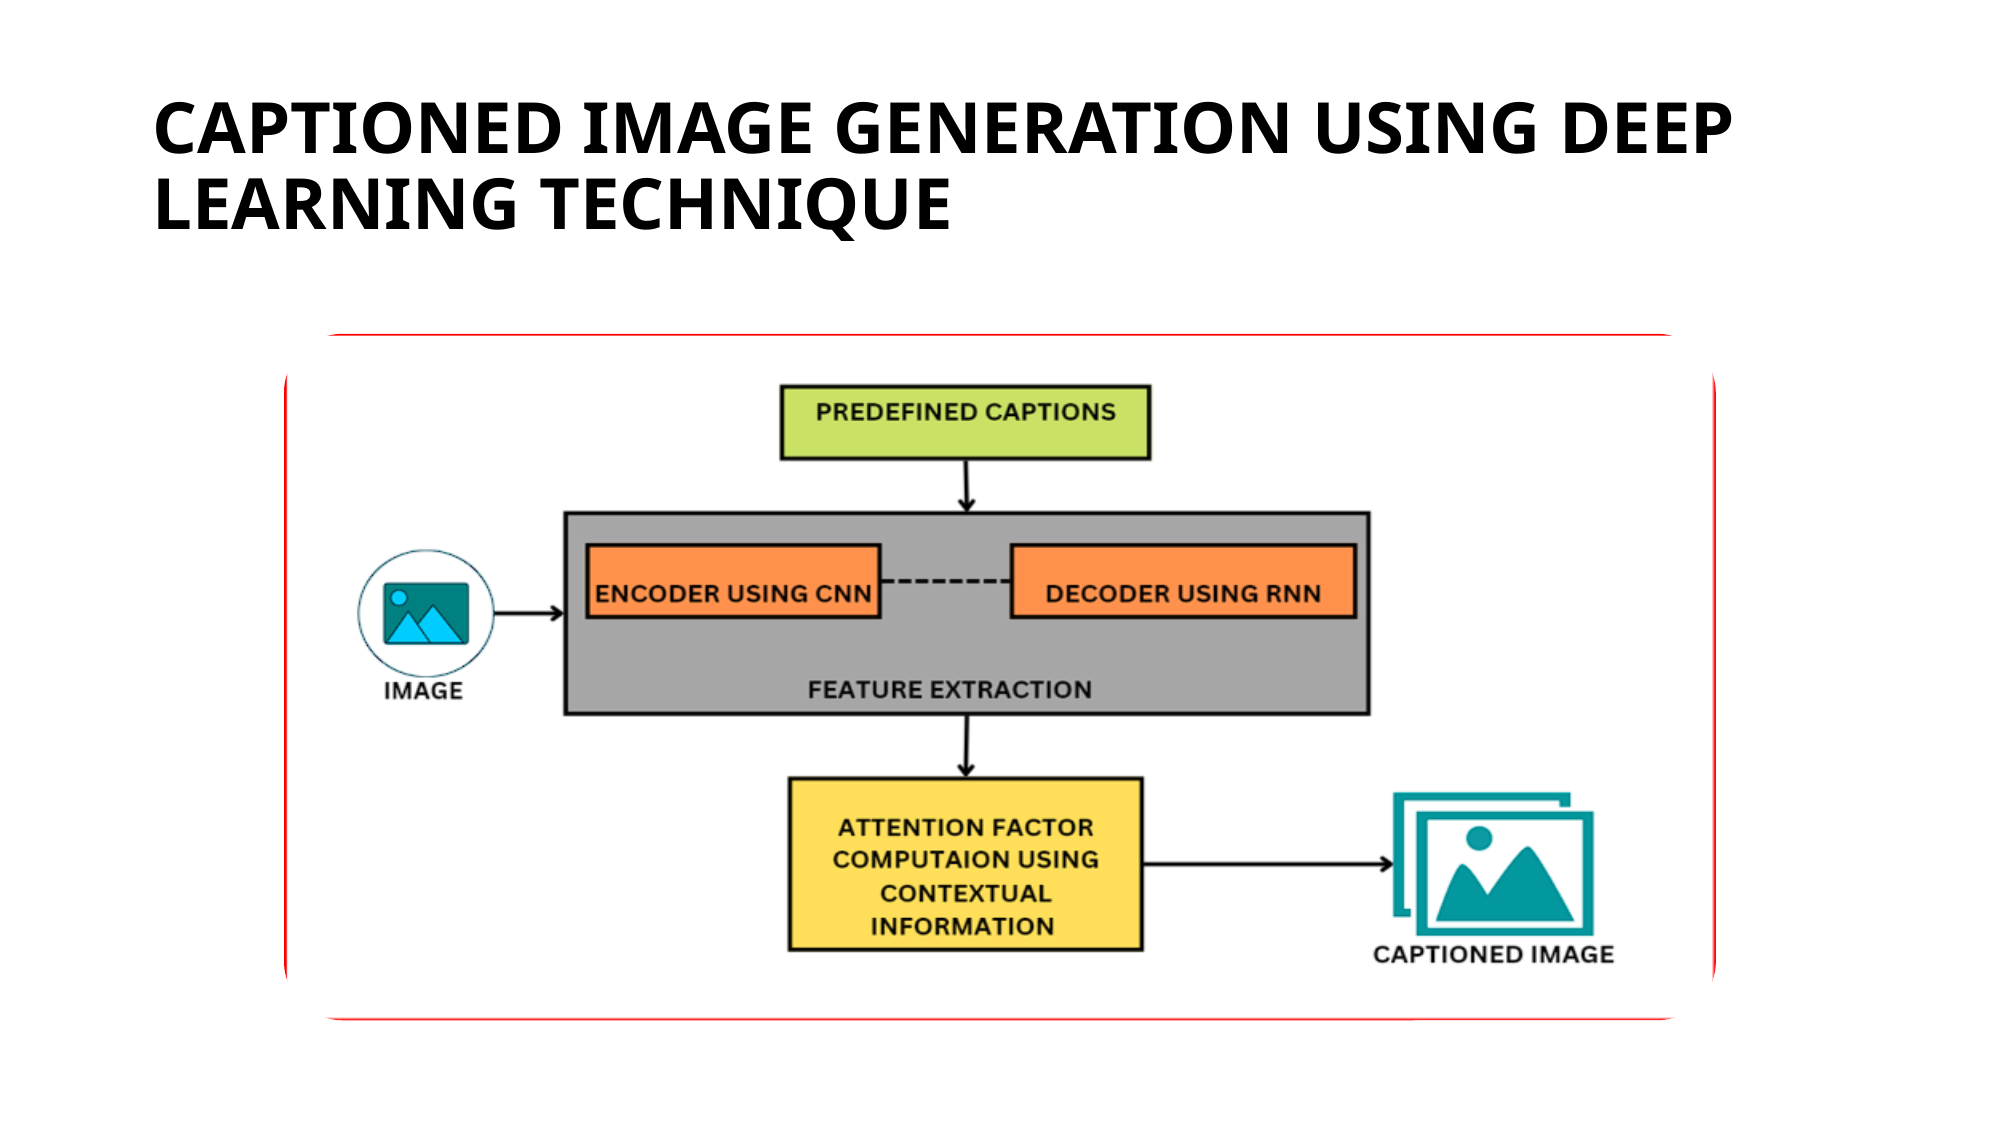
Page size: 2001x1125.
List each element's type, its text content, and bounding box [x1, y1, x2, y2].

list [283, 333, 1716, 1021]
title CAPTIONED IMAGE GENERATION USING DEEP LEARNING TECHNIQUE [137, 59, 1863, 278]
